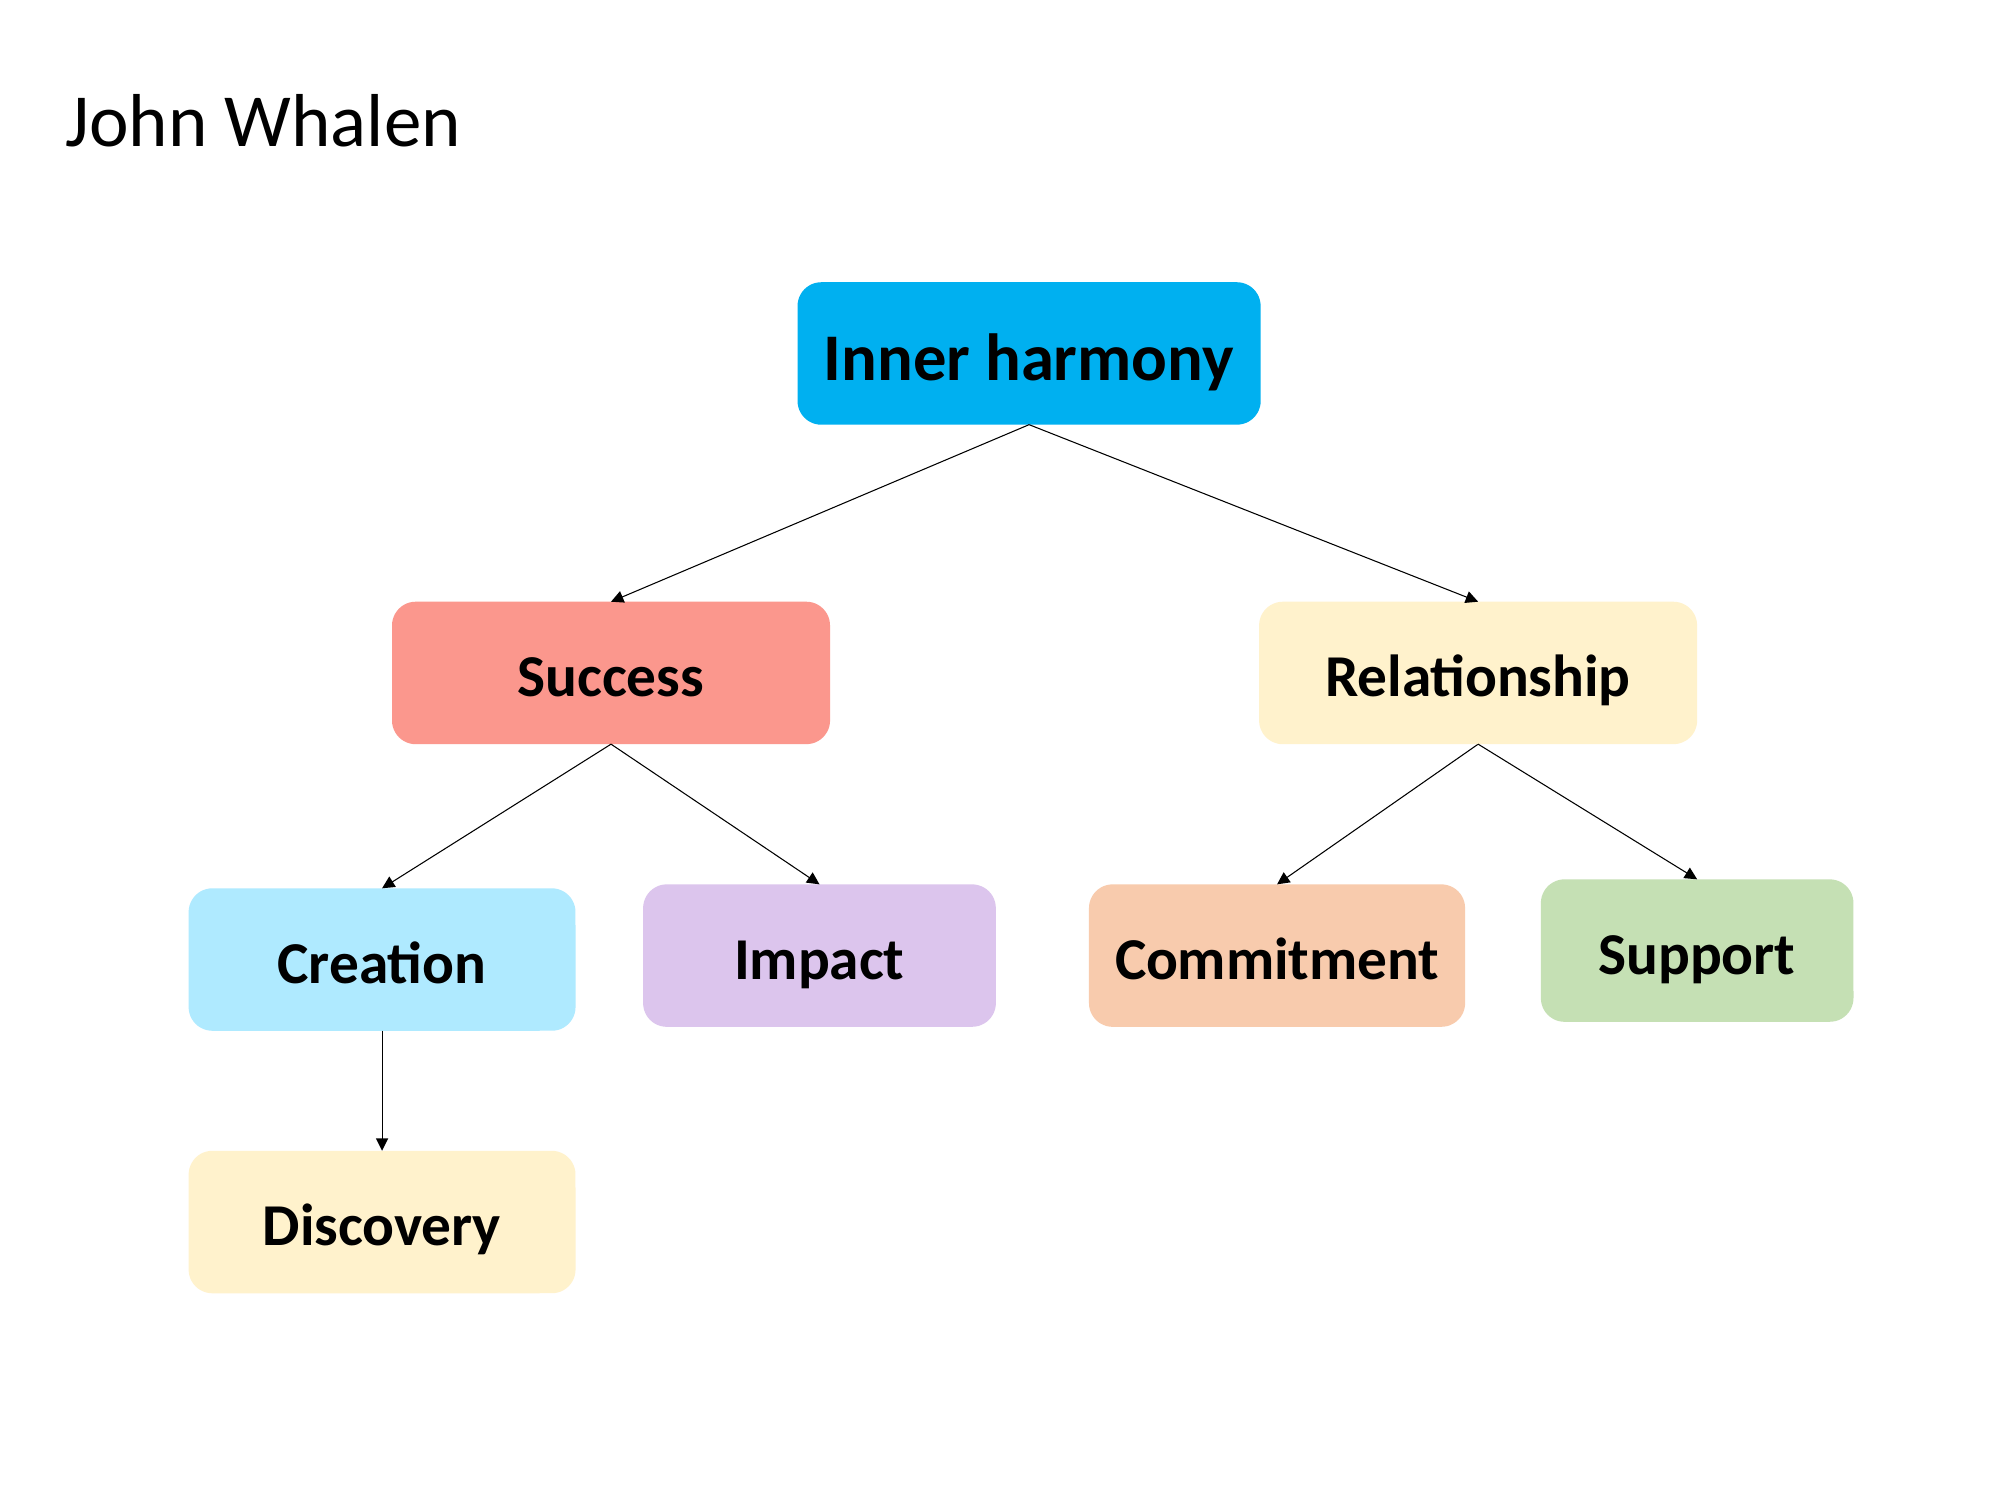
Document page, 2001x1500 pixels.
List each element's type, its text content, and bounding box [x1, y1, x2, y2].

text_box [611, 424, 1029, 602]
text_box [1478, 744, 1698, 880]
text_box Support [1539, 878, 1855, 1023]
text_box Inner harmony [796, 281, 1262, 424]
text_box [382, 744, 612, 889]
text_box Creation [187, 887, 577, 1032]
text_box Relationship [1258, 600, 1699, 745]
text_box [1277, 744, 1479, 885]
text_box Commitment [1087, 883, 1467, 1028]
text_box John Whalen [50, 63, 1623, 171]
text_box Discovery [187, 1149, 577, 1295]
text_box Success [390, 600, 832, 744]
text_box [1029, 424, 1479, 602]
text_box Impact [642, 883, 997, 1028]
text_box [612, 744, 820, 885]
